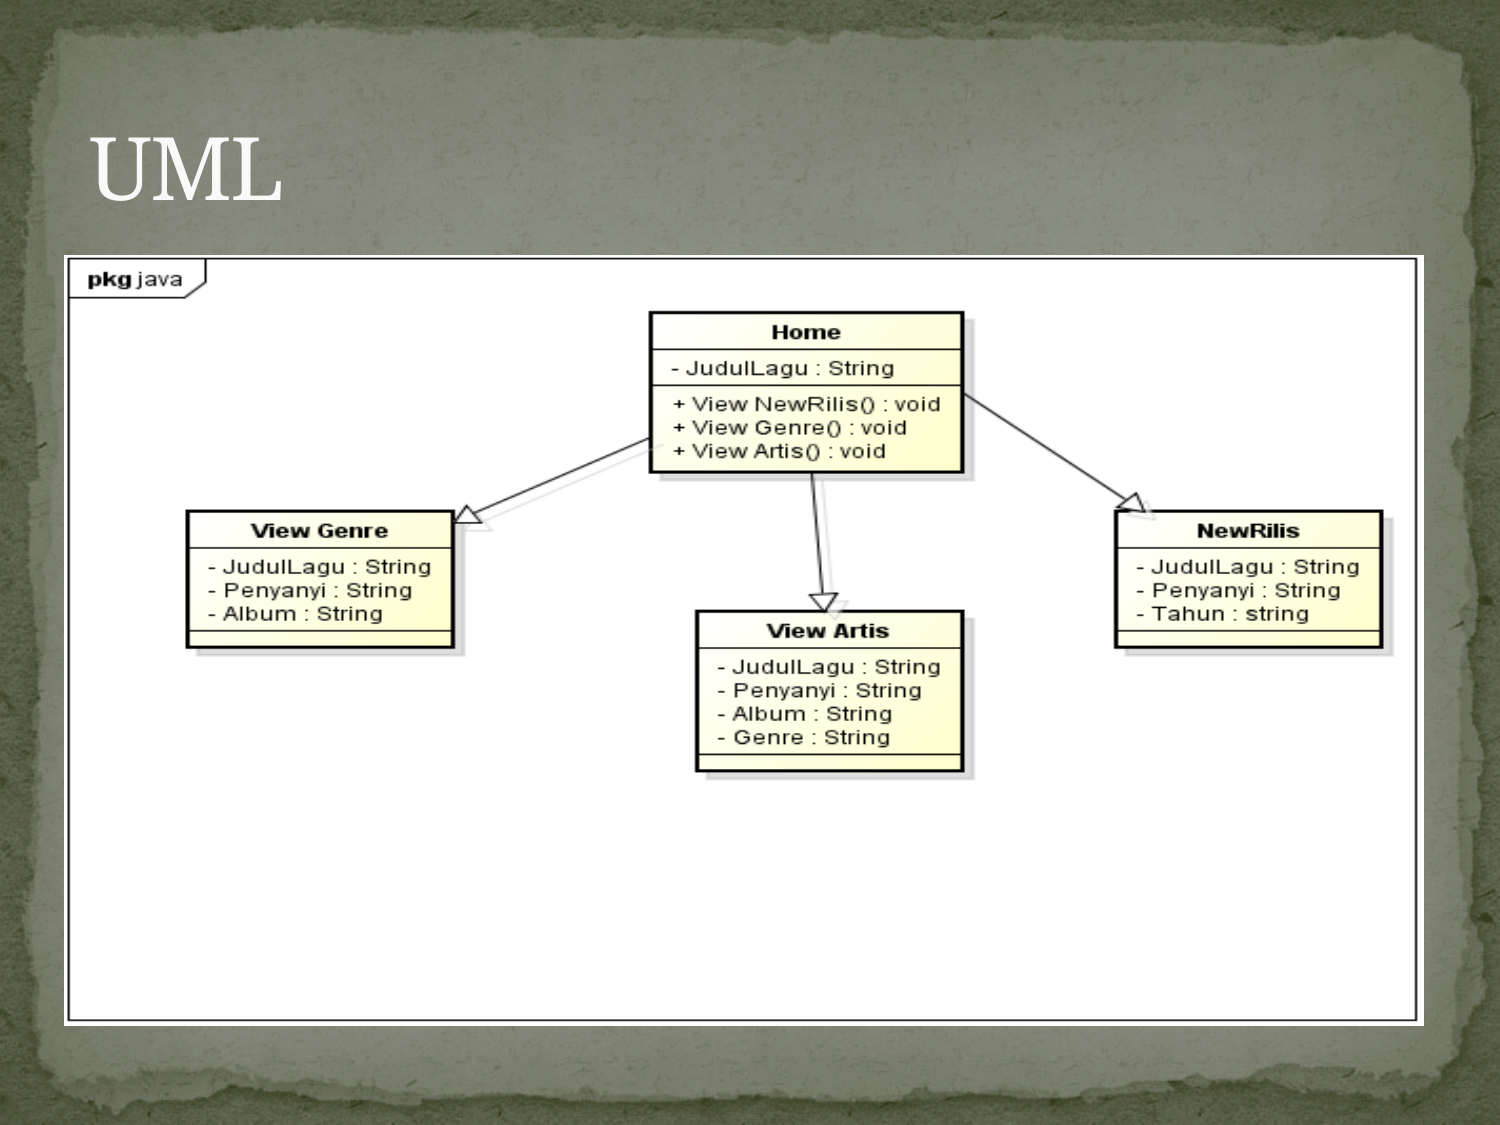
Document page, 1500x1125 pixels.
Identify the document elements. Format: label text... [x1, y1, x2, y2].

picture [64, 255, 1424, 1026]
title UML [74, 24, 1425, 225]
